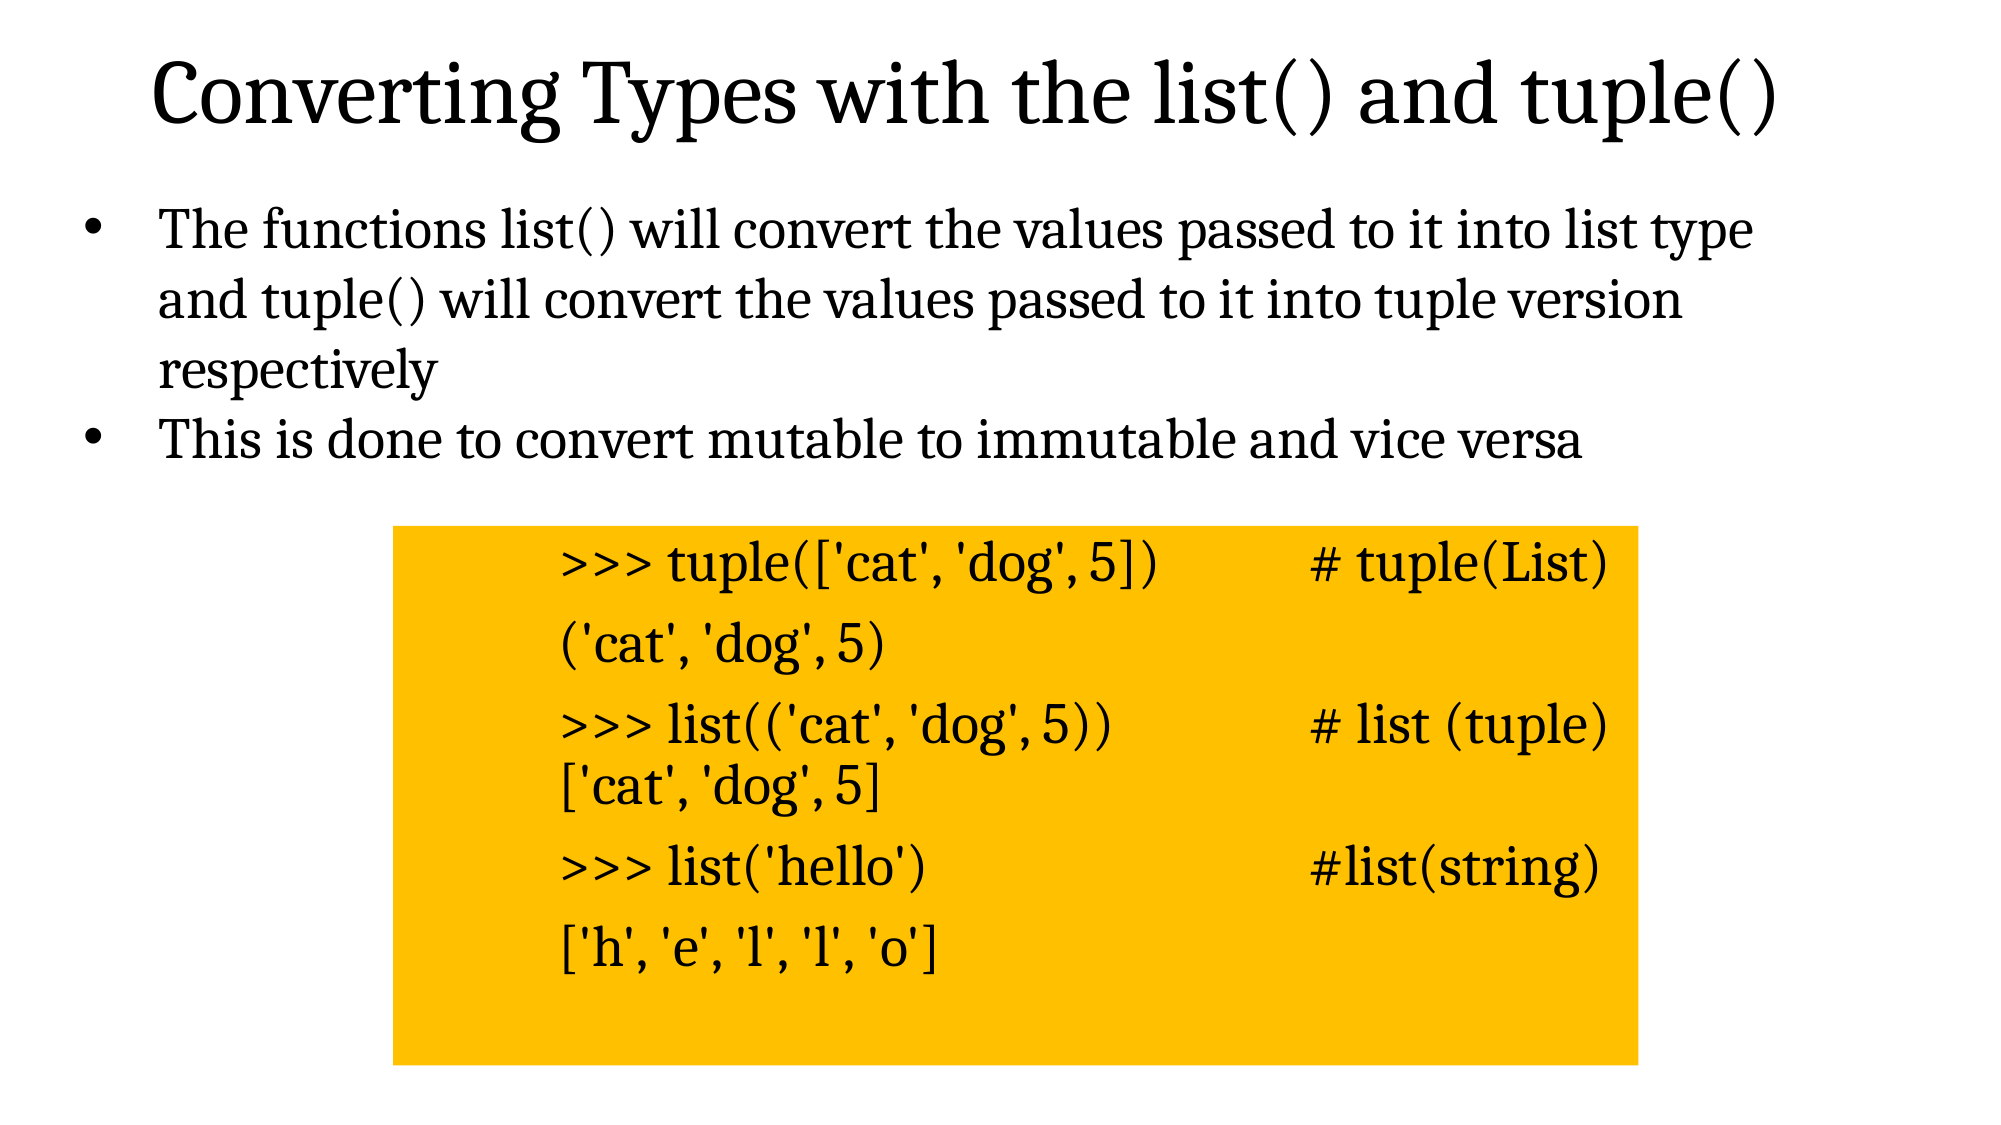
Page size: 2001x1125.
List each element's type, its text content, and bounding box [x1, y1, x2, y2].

title Converting Types with the list() and tuple() [137, 18, 1863, 171]
text_box The functions list() will convert the values passed to it into list type and tuple() will convert the values passed to it into tuple version respectively This is done to convert mutable to immutable and vice versa [68, 182, 1851, 548]
list >>> tuple(['cat', 'dog', 5]) # tuple(List) ('cat', 'dog', 5) >>> list(('cat', 'dog', 5)) # list (tuple) ['cat', 'dog', 5] >>> list('hello') #list(string) ['h', 'e', 'l', 'l', 'o'] [393, 548, 1639, 1066]
